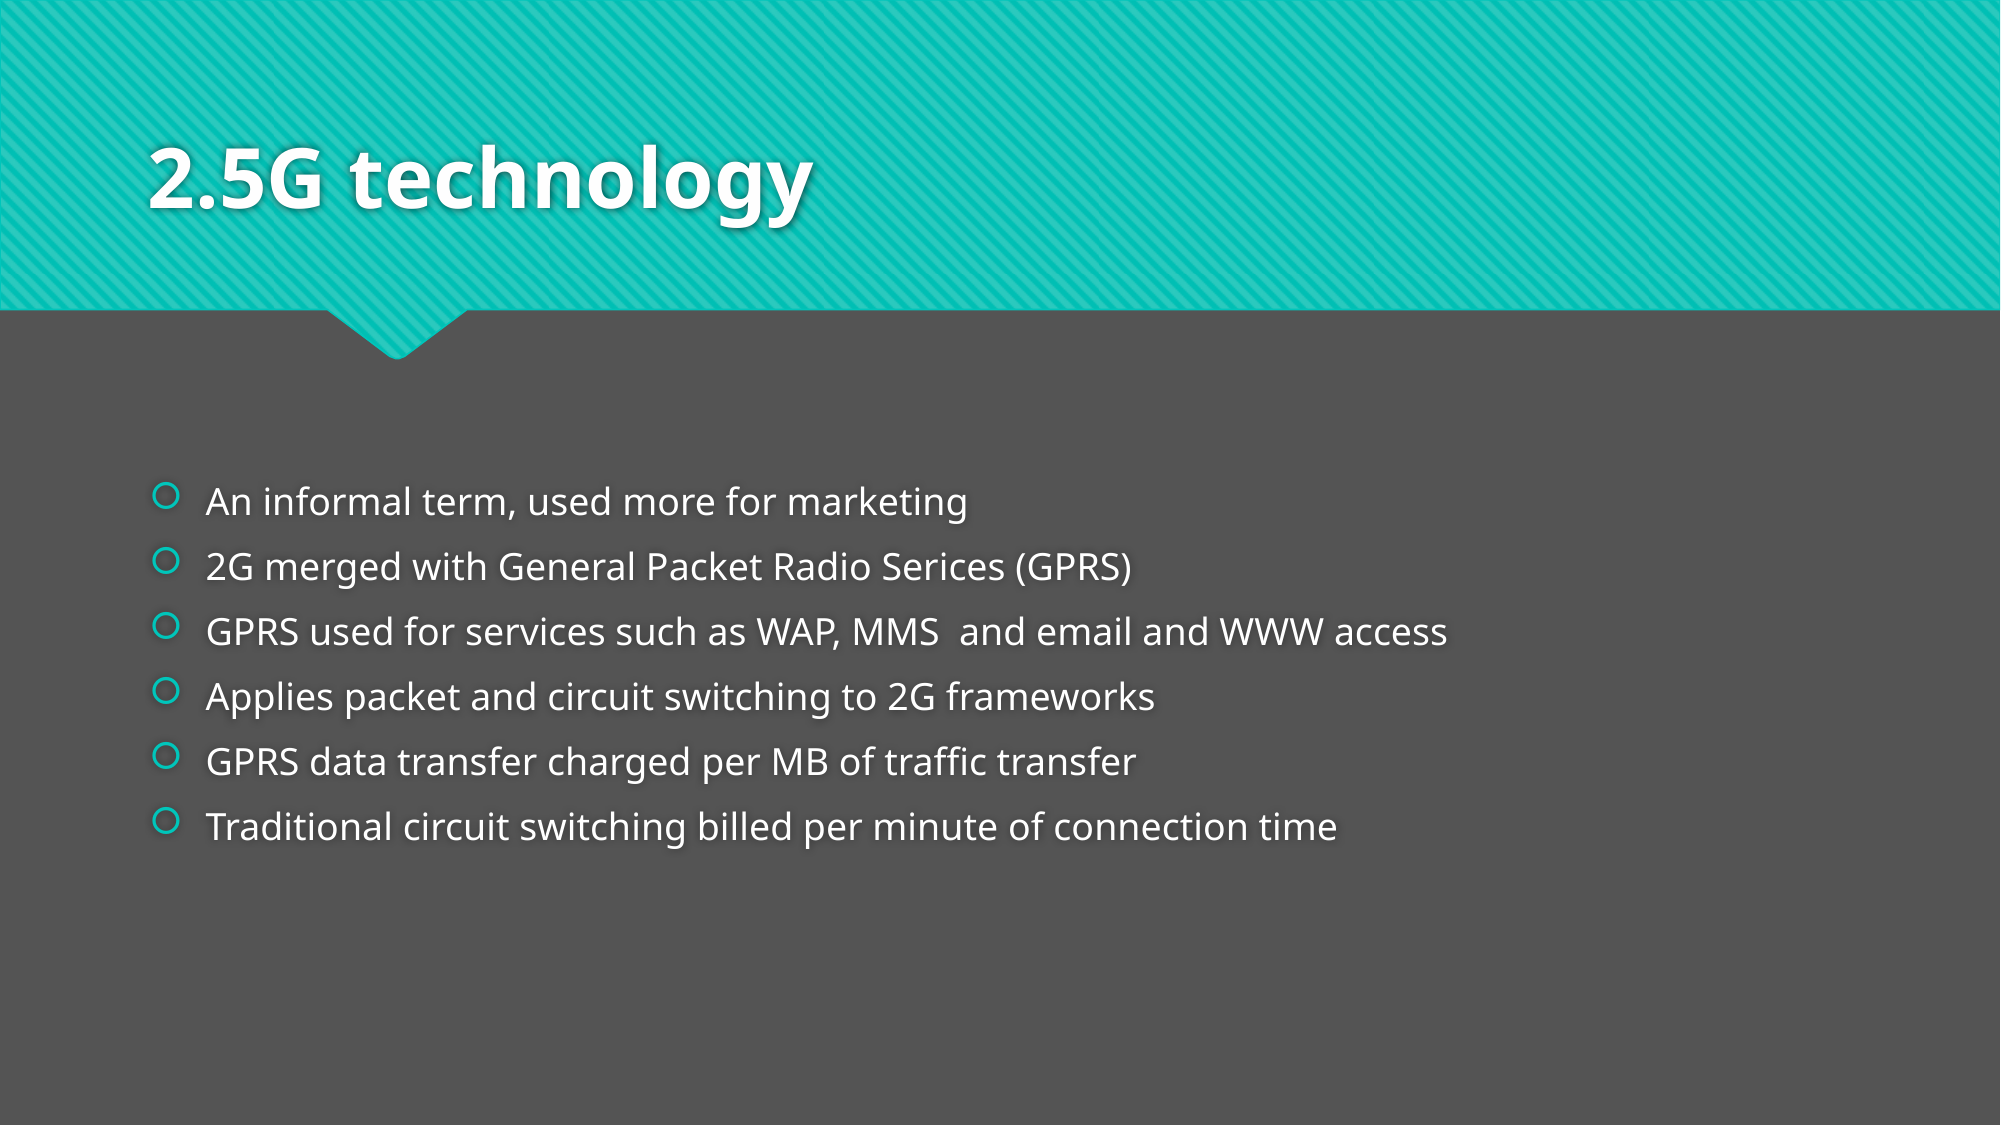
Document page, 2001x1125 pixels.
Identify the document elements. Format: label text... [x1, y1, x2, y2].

title 2.5G technology [132, 73, 1868, 233]
list An informal term, used more for marketing 2G merged with General Packet Radio Serices (GPRS) GPRS used for services such as WAP, MMS and email and WWW access Applies packet and circuit switching to 2G frameworks GPRS data transfer charged per MB of traffic transfer Traditional circuit switching billed per minute of connection time [134, 364, 1866, 962]
